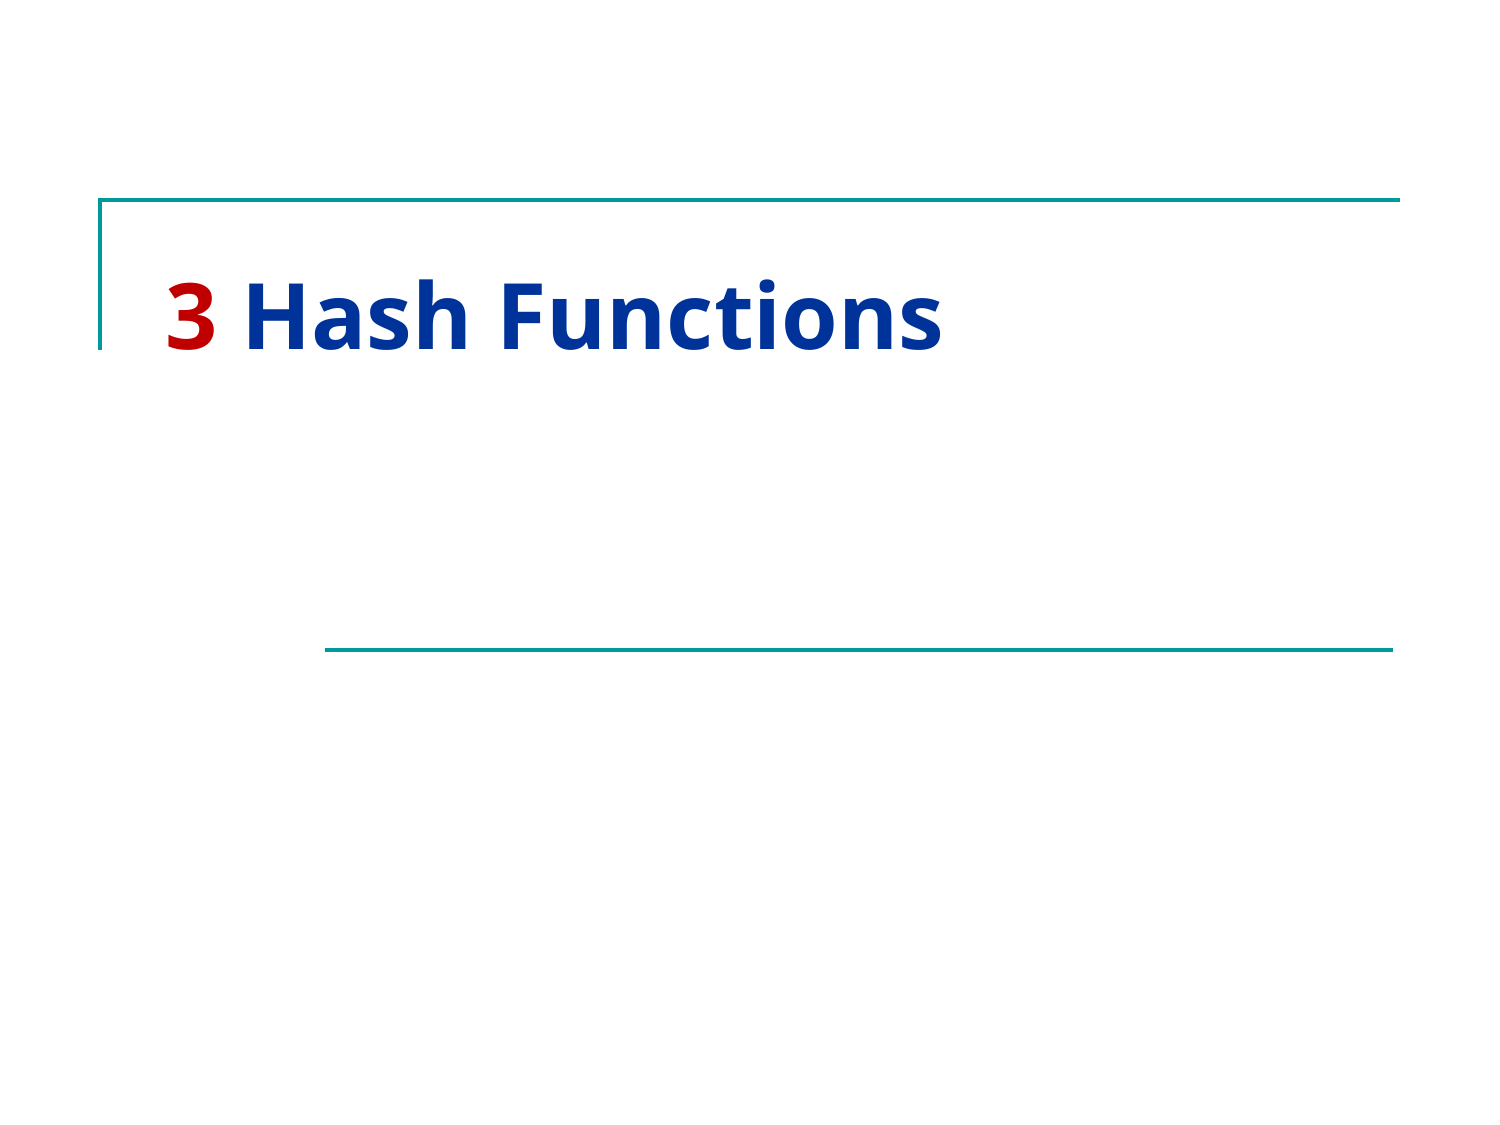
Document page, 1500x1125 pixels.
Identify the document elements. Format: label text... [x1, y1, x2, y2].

title 3 Hash Functions [150, 249, 1438, 538]
